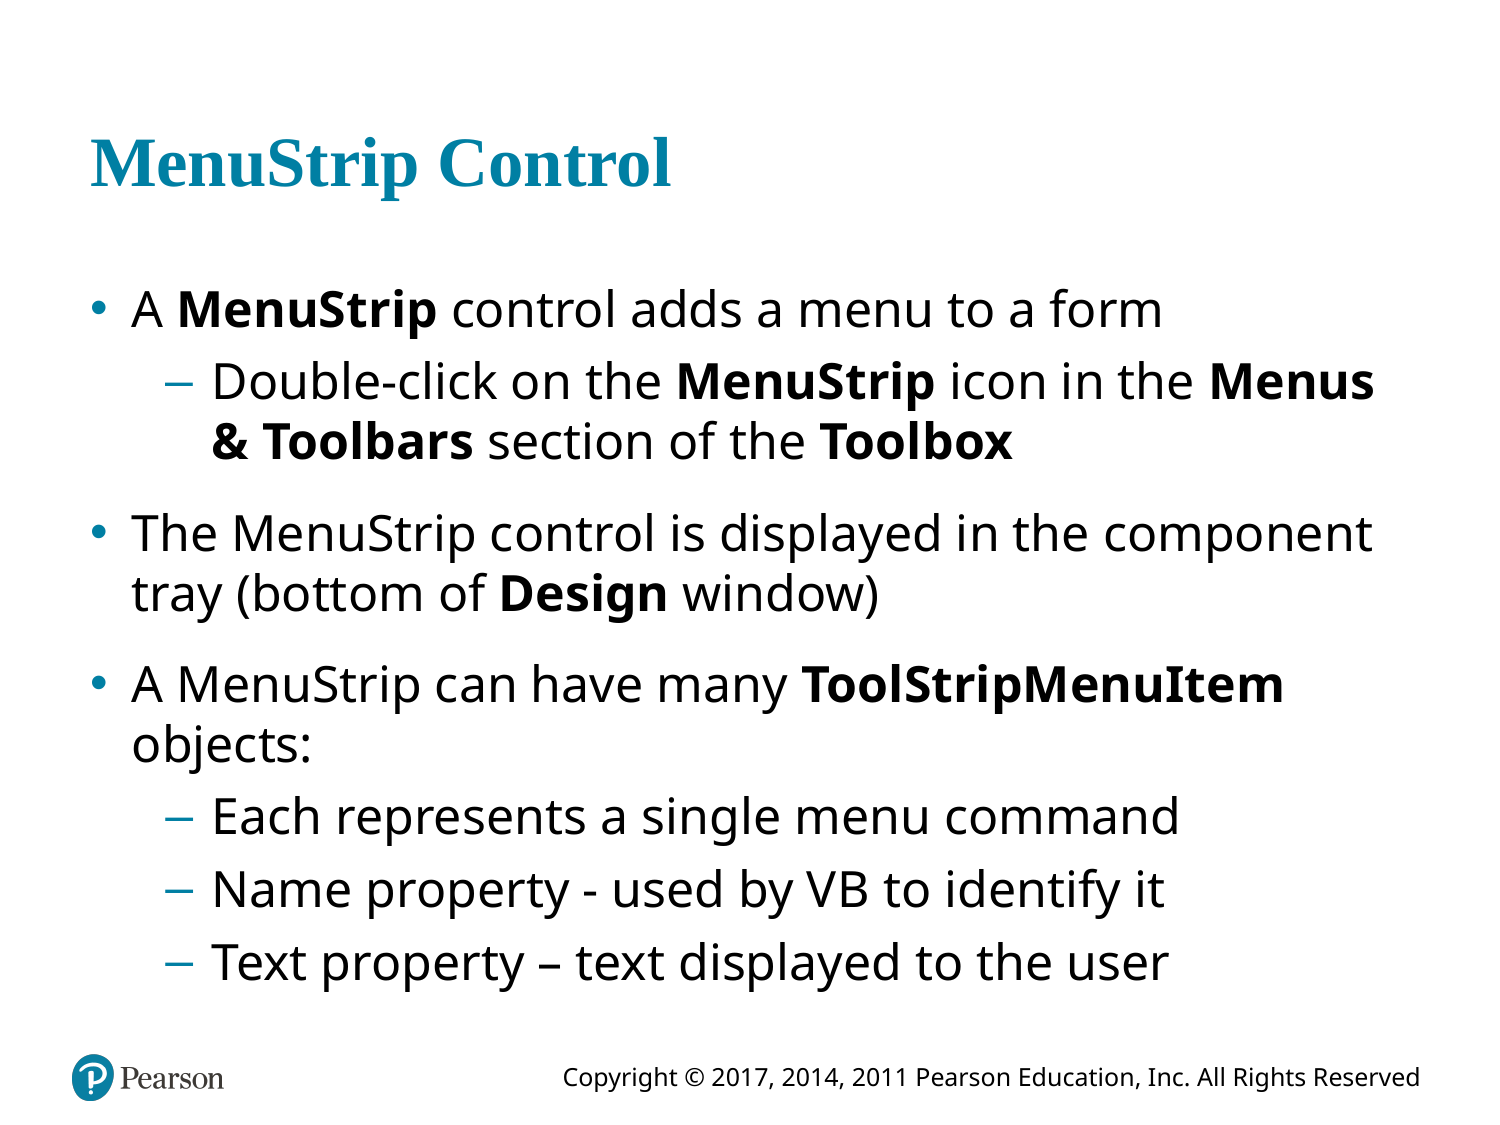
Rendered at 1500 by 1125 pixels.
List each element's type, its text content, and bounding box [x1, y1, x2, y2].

picture [98, 1054, 224, 1101]
picture [72, 1087, 83, 1101]
picture [72, 1054, 88, 1070]
list A MenuStrip control adds a menu to a form Double-click on the MenuStrip icon in the Menus & Toolbars section of the Toolbox The MenuStrip control is displayed in the component tray (bottom of Design window) A MenuStrip can have many ToolStripMenuItem objects: Each represents a single menu command Name property - used by V B to identify it Text property – text displayed to the user [75, 262, 1425, 1006]
picture [80, 1063, 106, 1088]
title MenuStrip Control [75, 0, 1425, 216]
